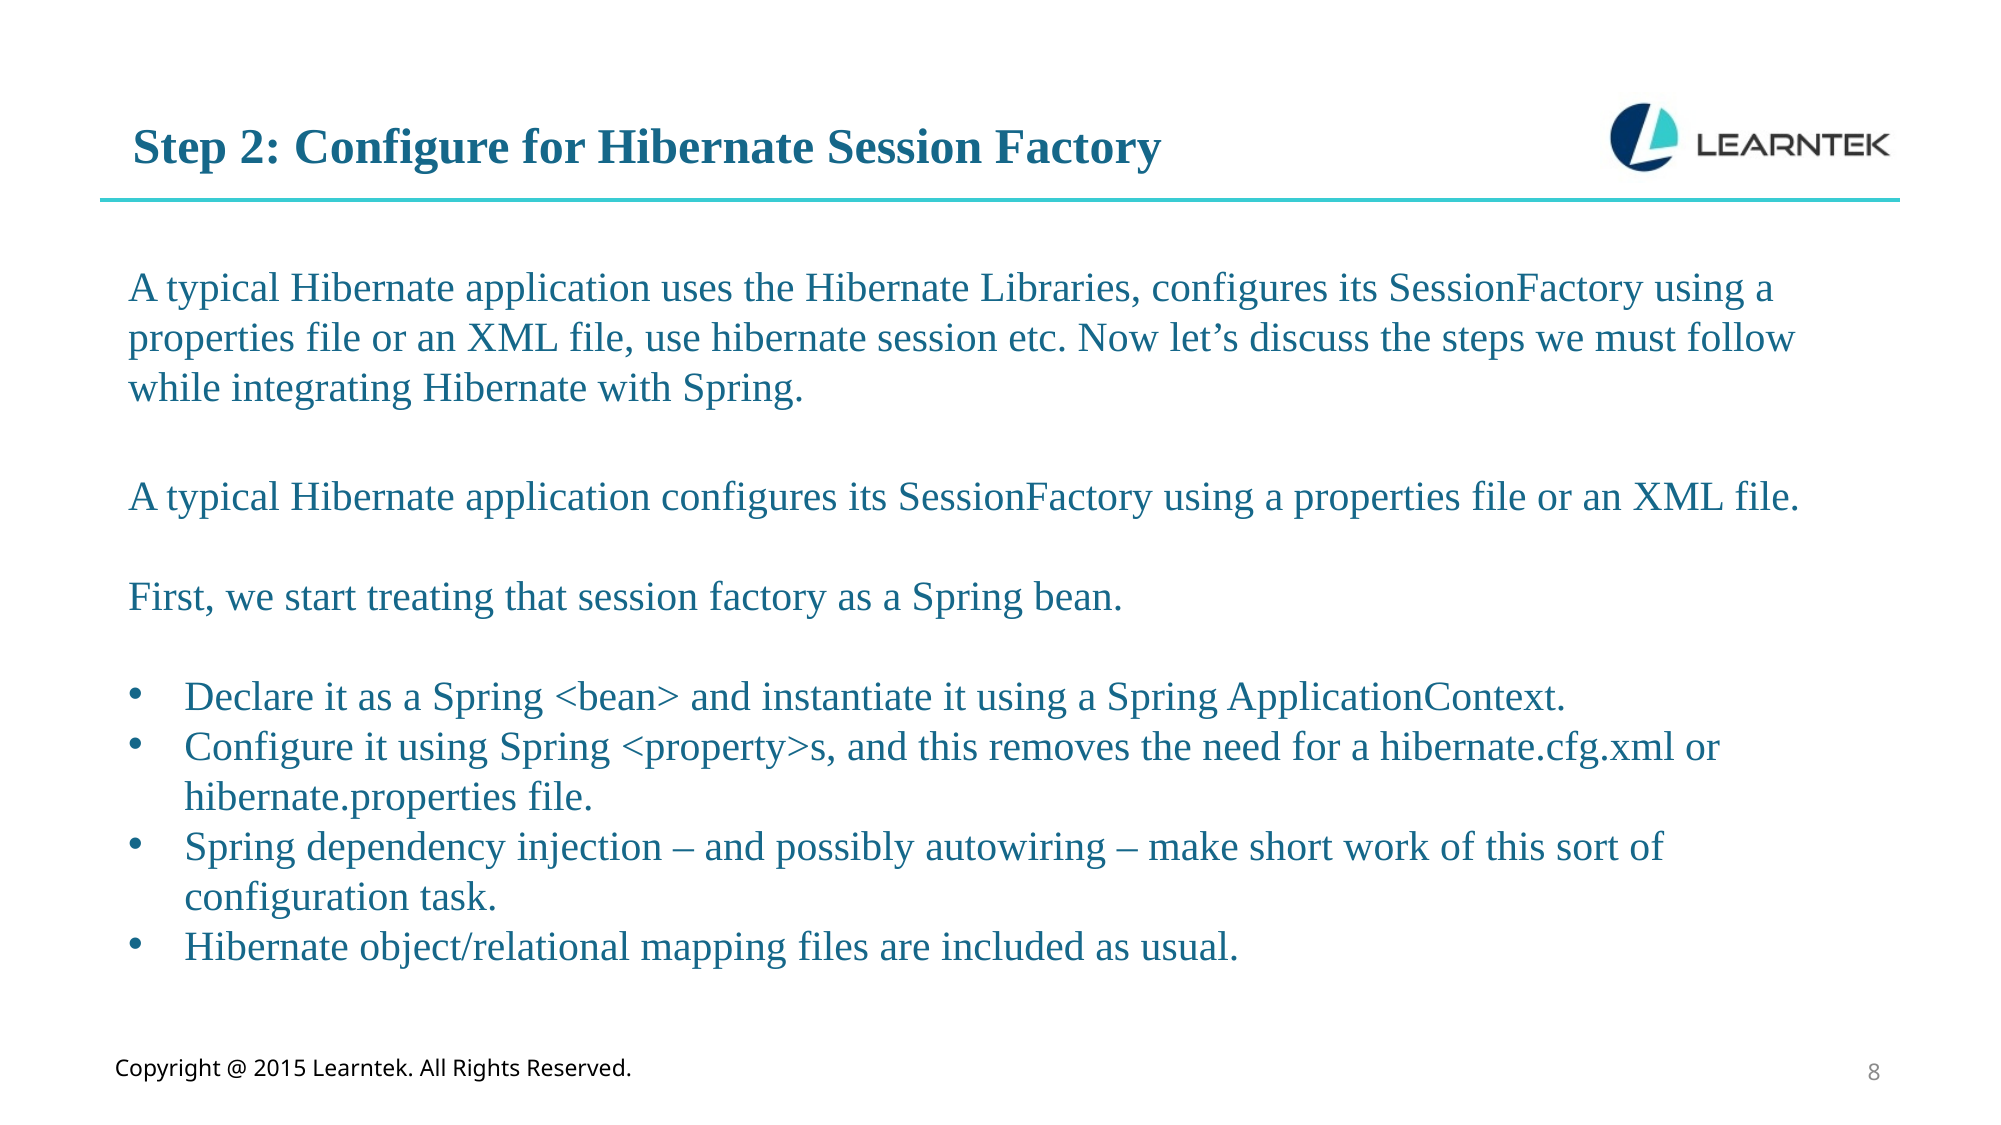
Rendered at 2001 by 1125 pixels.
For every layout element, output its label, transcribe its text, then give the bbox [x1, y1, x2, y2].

text_box Step 2: Configure for Hibernate Session Factory [117, 106, 1178, 182]
footer Copyright @ 2015 Learntek. All Rights Reserved. [99, 1044, 1138, 1090]
text_box A typical Hibernate application uses the Hibernate Libraries, configures its SessionFactory using a properties file or an XML file, use hibernate session etc. Now let’s discuss the steps we must follow while integrating Hibernate with Spring. A typical Hibernate application configures its SessionFactory using a properties file or an XML file. First, we start treating that session factory as a Spring bean. Declare it as a Spring <bean> and instantiate it using a Spring ApplicationContext. Configure it using Spring <property>s, and this removes the need for a hibernate.cfg.xml or hibernate.properties file. Spring dependency injection – and possibly autowiring – make short work of this sort of configuration task. Hibernate object/relational mapping files are included as usual. [113, 252, 1899, 977]
slide_number 8 [1708, 1050, 1896, 1096]
picture [1600, 92, 1901, 183]
